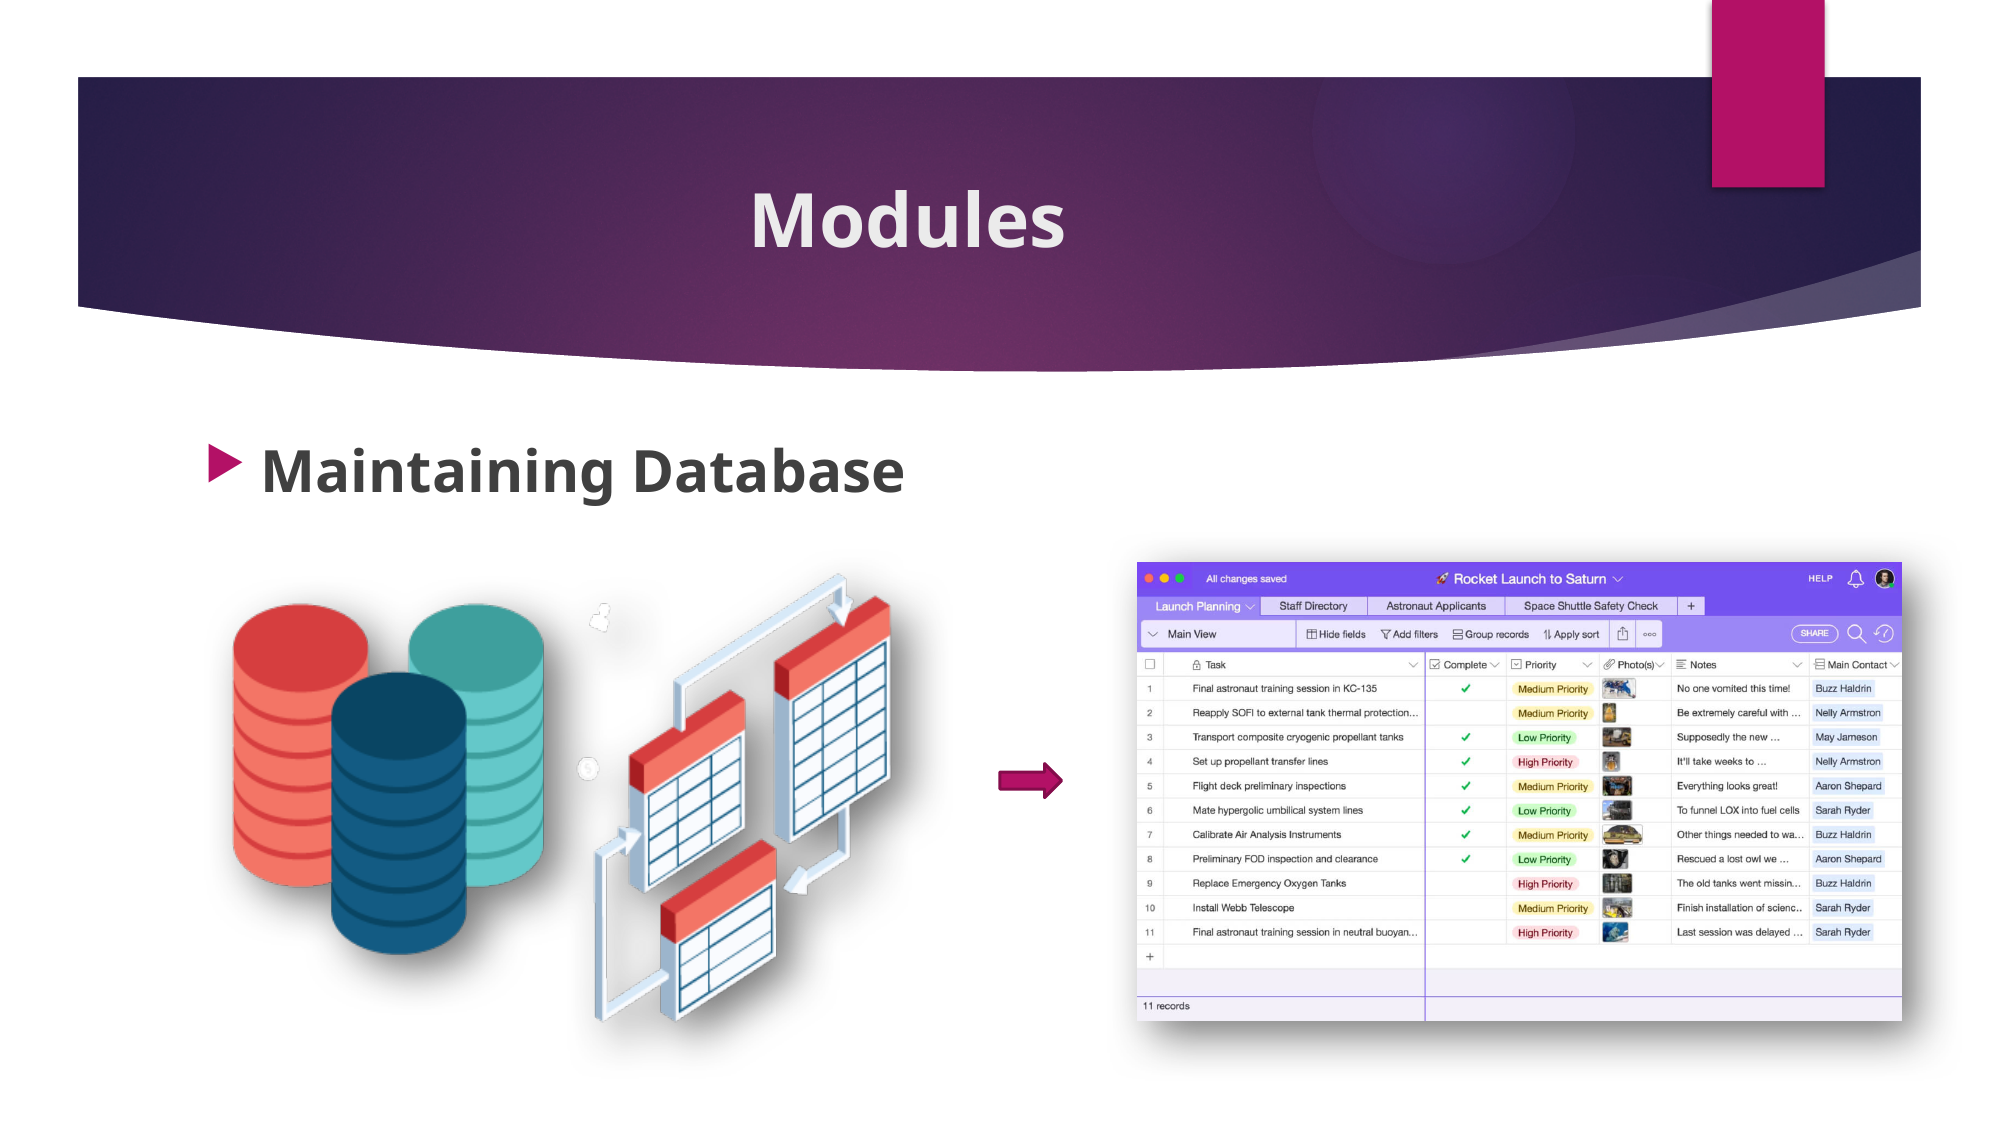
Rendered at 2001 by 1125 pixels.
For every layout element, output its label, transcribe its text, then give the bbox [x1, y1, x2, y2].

picture [65, 568, 1001, 1027]
list Maintaining Database [189, 427, 1638, 988]
title Modules [189, 159, 1627, 276]
picture [1136, 562, 1902, 1021]
text_box [1005, 762, 1063, 800]
